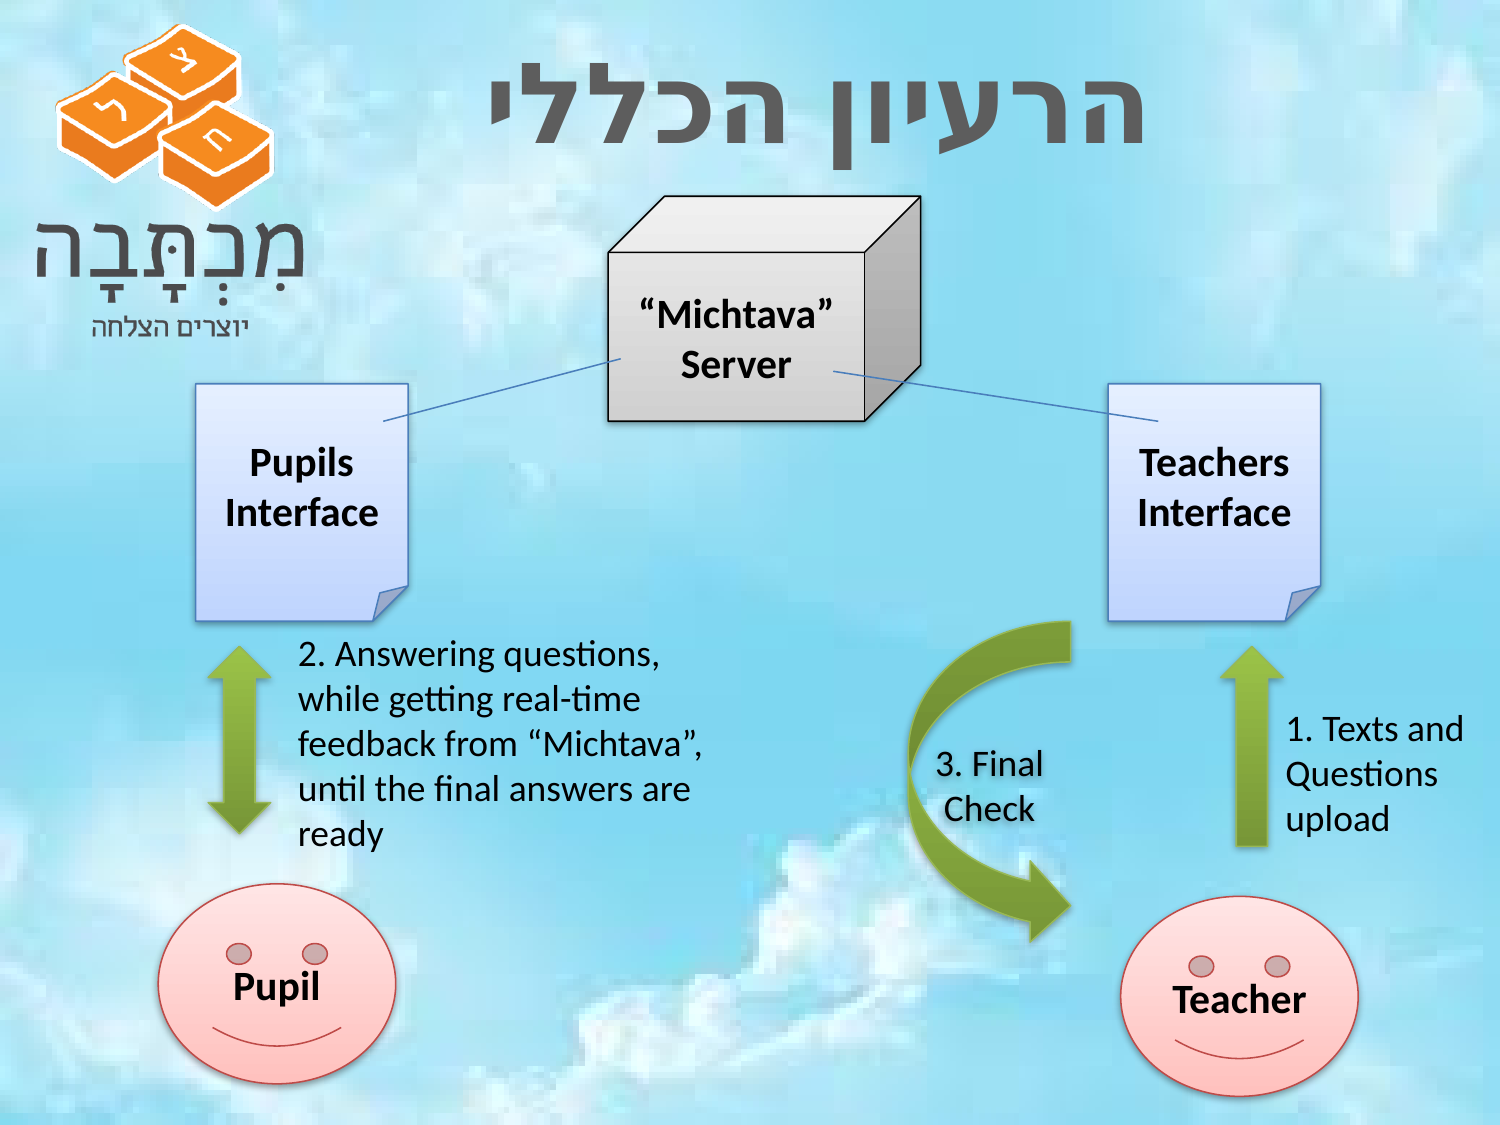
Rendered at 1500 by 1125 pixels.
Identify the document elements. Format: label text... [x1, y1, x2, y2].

text_box Teacher [1119, 895, 1359, 1098]
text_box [382, 358, 621, 422]
text_box 3. Final Check [907, 620, 1072, 943]
text_box כיתה ח' 2 [612, 198, 916, 251]
text_box 2. Answering questions, while getting real-time feedback from “Michtava”, until the final answers are ready [283, 621, 746, 861]
text_box 1. Texts and Questions upload [1270, 696, 1500, 846]
text_box הרעיון הכללי [456, 23, 1182, 174]
text_box Pupil [157, 883, 397, 1085]
picture [0, 0, 1500, 1125]
text_box “Michtava” Server [607, 195, 922, 423]
text_box Pupils Interface [194, 382, 409, 623]
text_box [1219, 645, 1284, 848]
text_box [207, 645, 272, 835]
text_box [833, 371, 1159, 422]
text_box Teachers Interface [1107, 382, 1322, 623]
